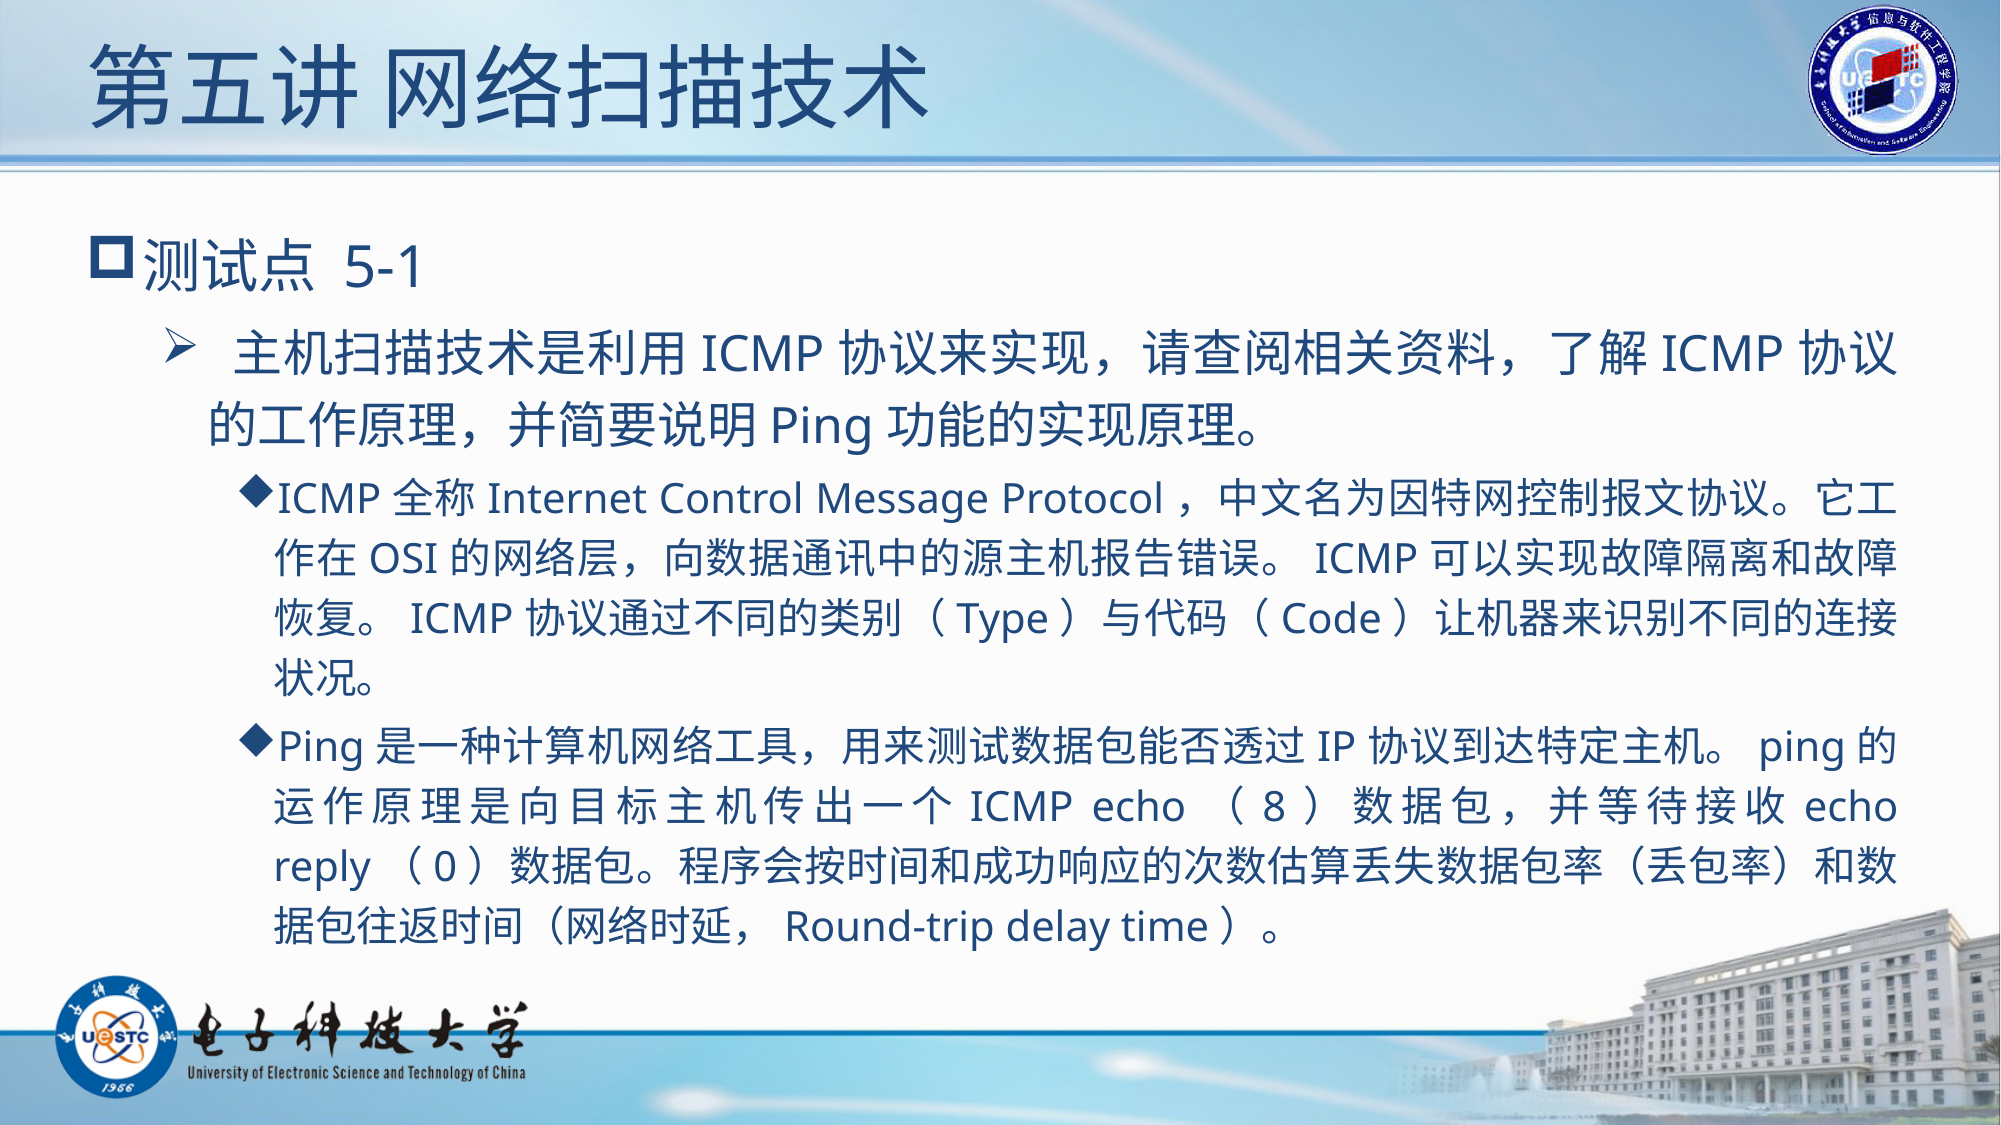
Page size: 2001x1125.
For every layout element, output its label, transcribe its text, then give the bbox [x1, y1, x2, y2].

title 第五讲 网络扫描技术 [70, 12, 1725, 159]
picture [0, 0, 2001, 1125]
list 测试点 5-1 主机扫描技术是利用ICMP协议来实现，请查阅相关资料，了解ICMP协议的工作原理，并简要说明Ping功能的实现原理。 ICMP全称Internet Control Message Protocol，中文名为因特网控制报文协议。它工作在OSI的网络层，向数据通讯中的源主机报告错误。ICMP可以实现故障隔离和故障恢复。ICMP协议通过不同的类别（Type）与代码（Code）让机器来识别不同的连接状况｡ Ping是一种计算机网络工具，用来测试数据包能否透过IP协议到达特定主机。ping的运作原理是向目标主机传出一个ICMP echo（8）数据包，并等待接收echo reply（0）数据包。程序会按时间和成功响应的次数估算丢失数据包率（丢包率）和数据包往返时间（网络时延，Round-trip delay time）。 [70, 207, 1914, 965]
